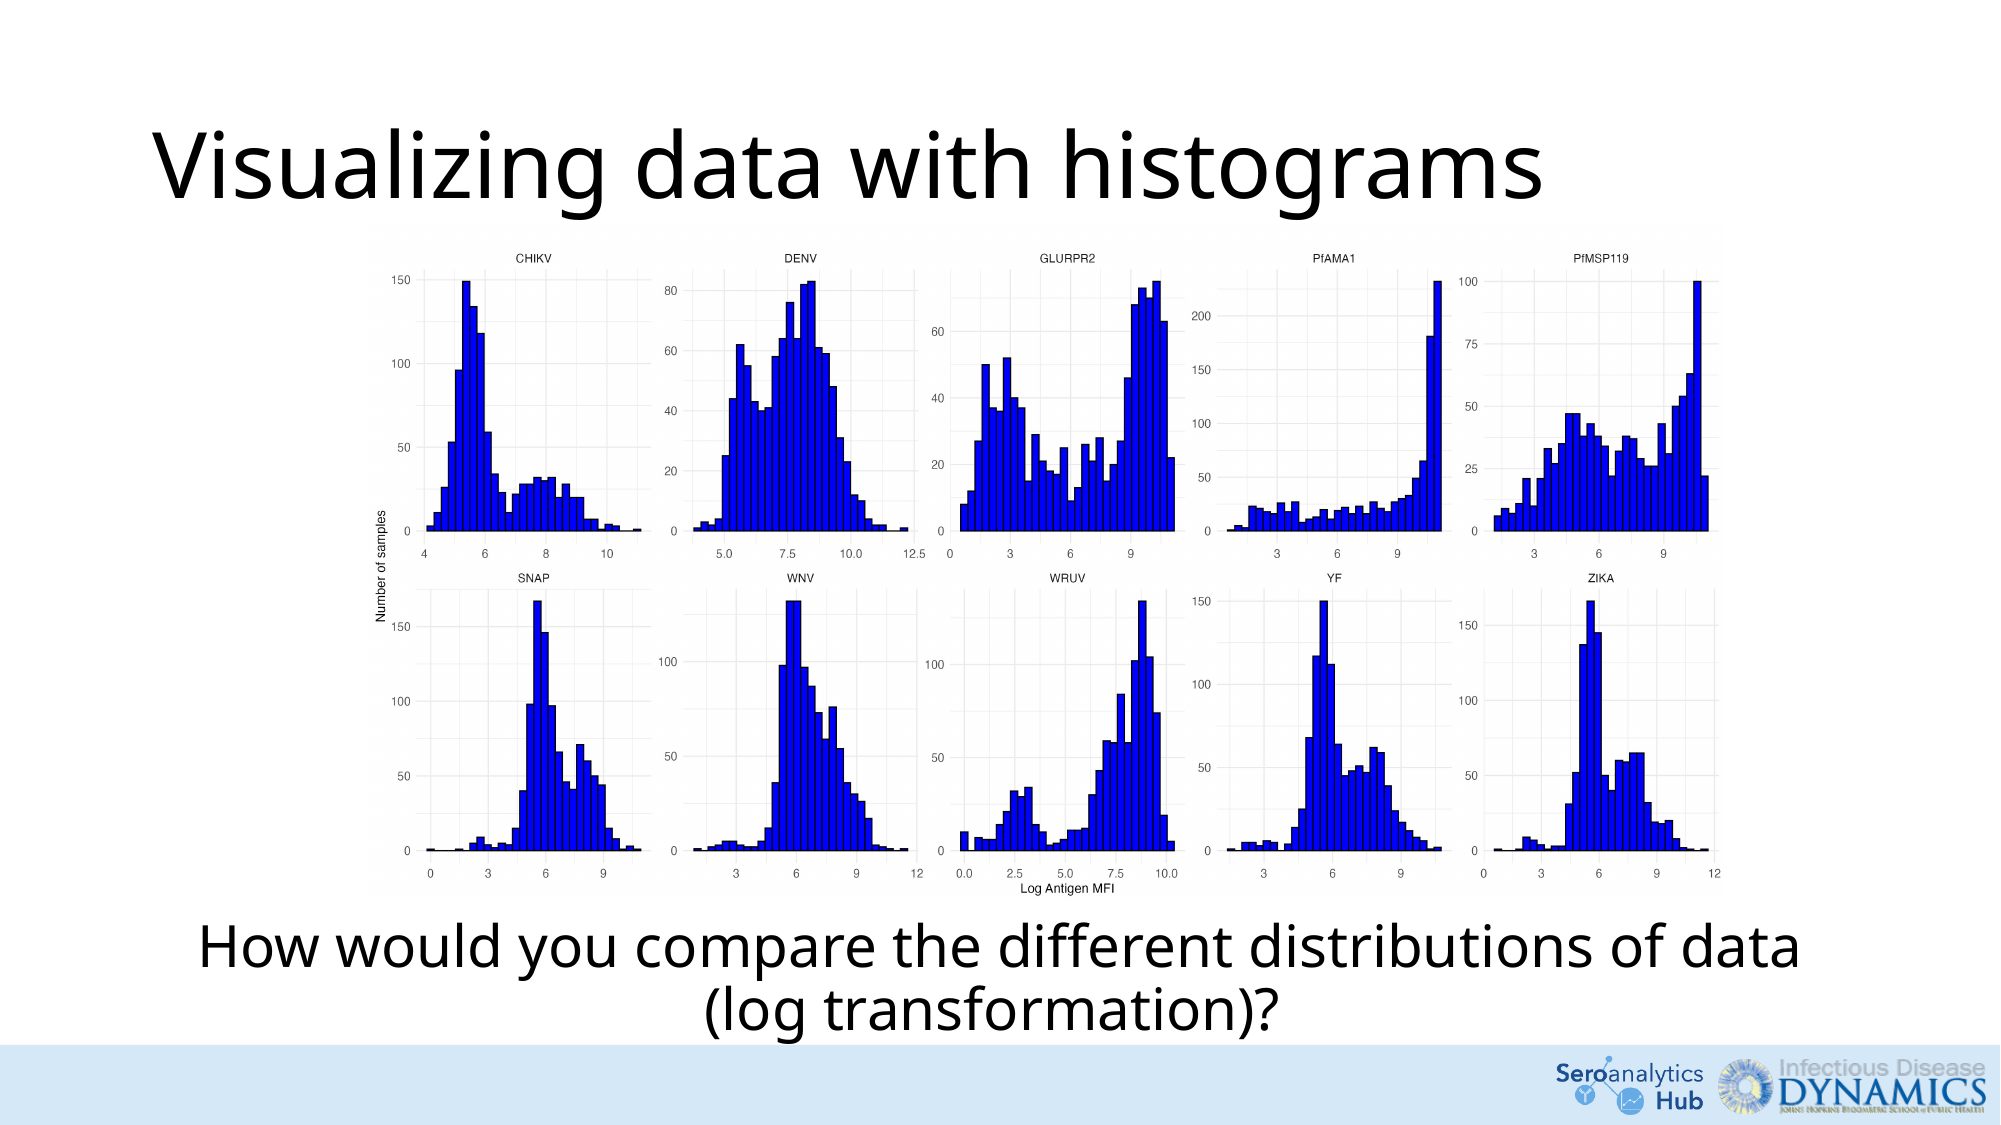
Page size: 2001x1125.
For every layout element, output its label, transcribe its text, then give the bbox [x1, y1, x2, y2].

picture [1719, 1059, 1986, 1115]
title Visualizing data with histograms [137, 59, 1863, 278]
list How would you compare the different distributions of data (log transformation)? [137, 909, 1863, 1062]
picture [369, 223, 1725, 902]
